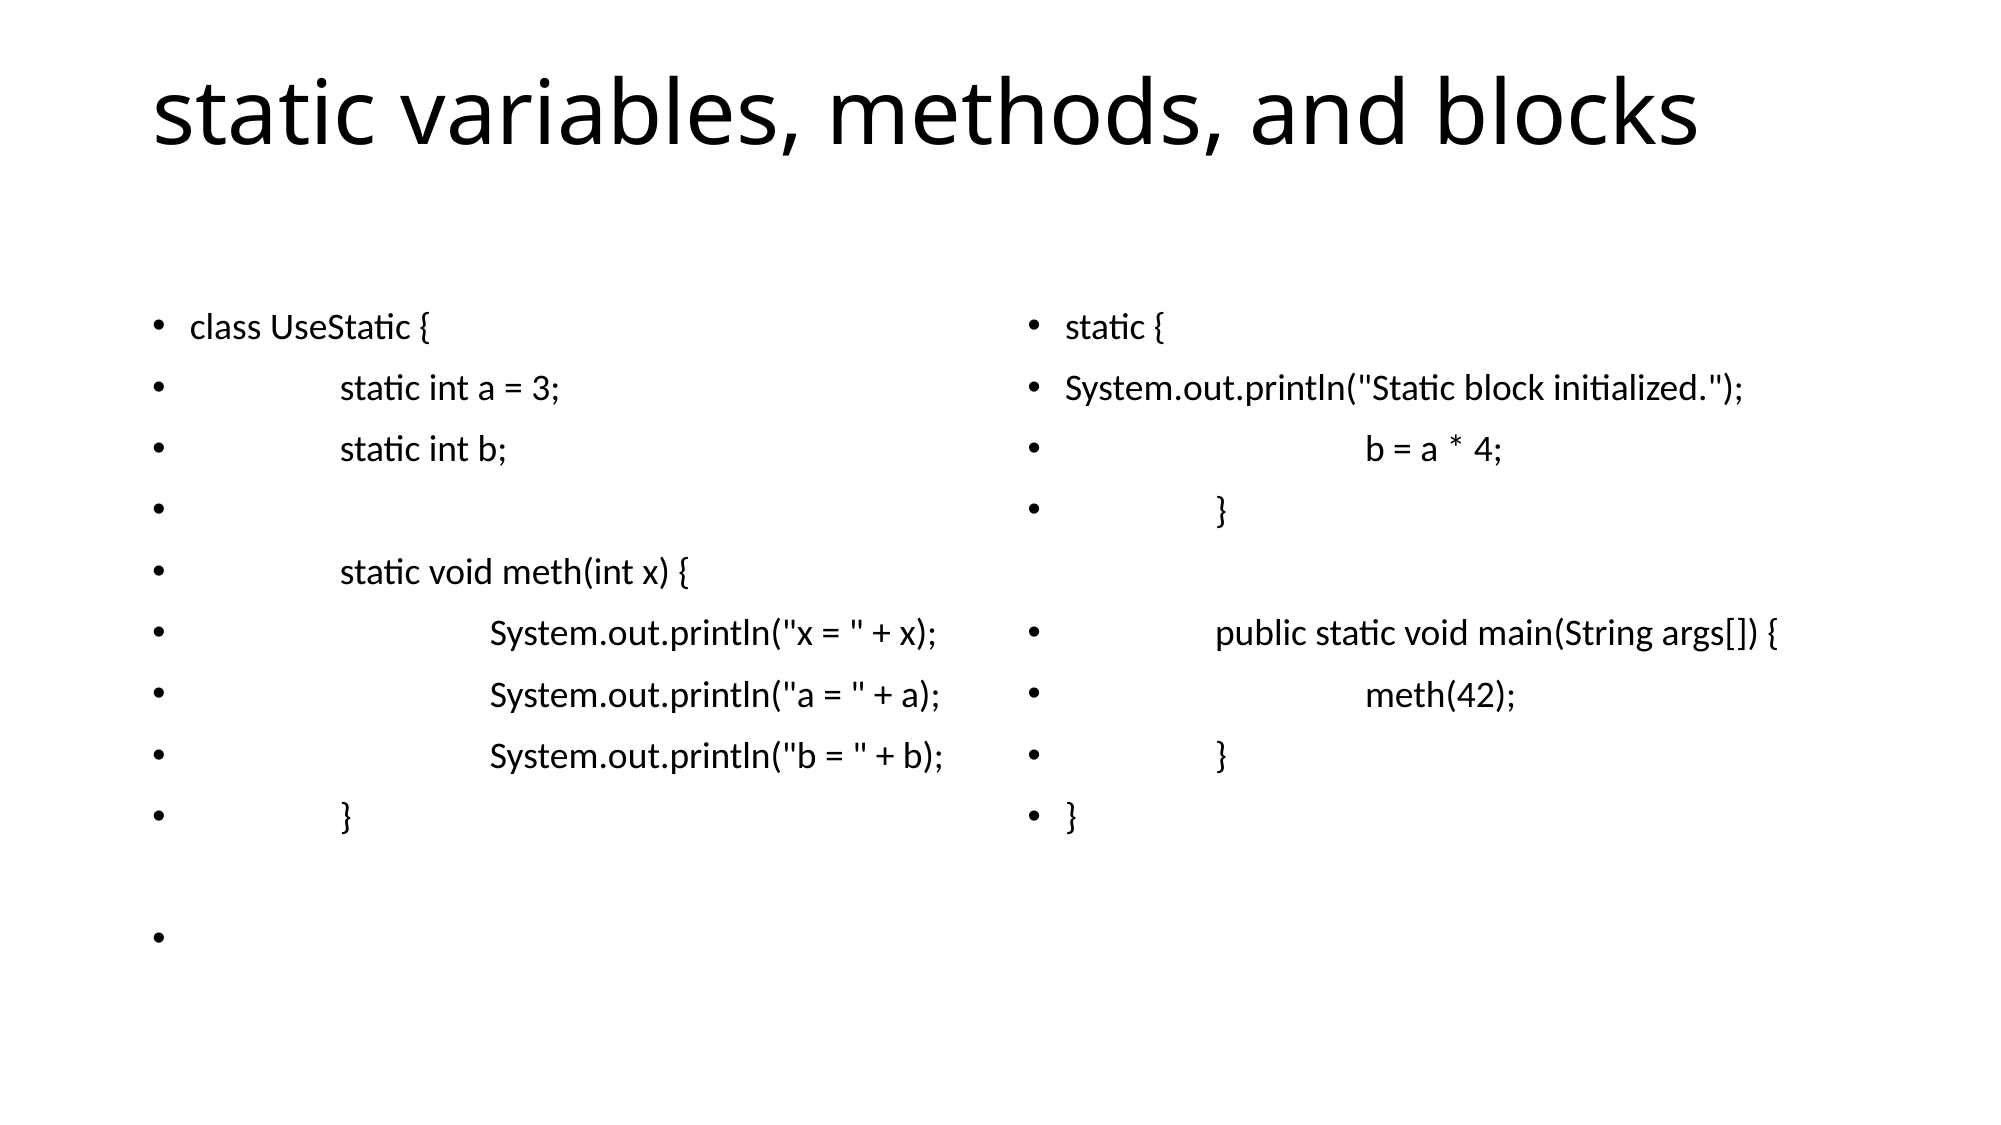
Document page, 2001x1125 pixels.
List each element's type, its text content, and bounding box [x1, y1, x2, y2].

title static variables, methods, and blocks [137, 59, 1863, 173]
list static { System.out.println("Static block initialized."); b = a * 4; } public static void main(String args[]) { meth(42); } } [1012, 299, 1863, 1014]
list class UseStatic { static int a = 3; static int b; static void meth(int x) { System.out.println("x = " + x); System.out.println("a = " + a); System.out.println("b = " + b); } [137, 299, 988, 1014]
